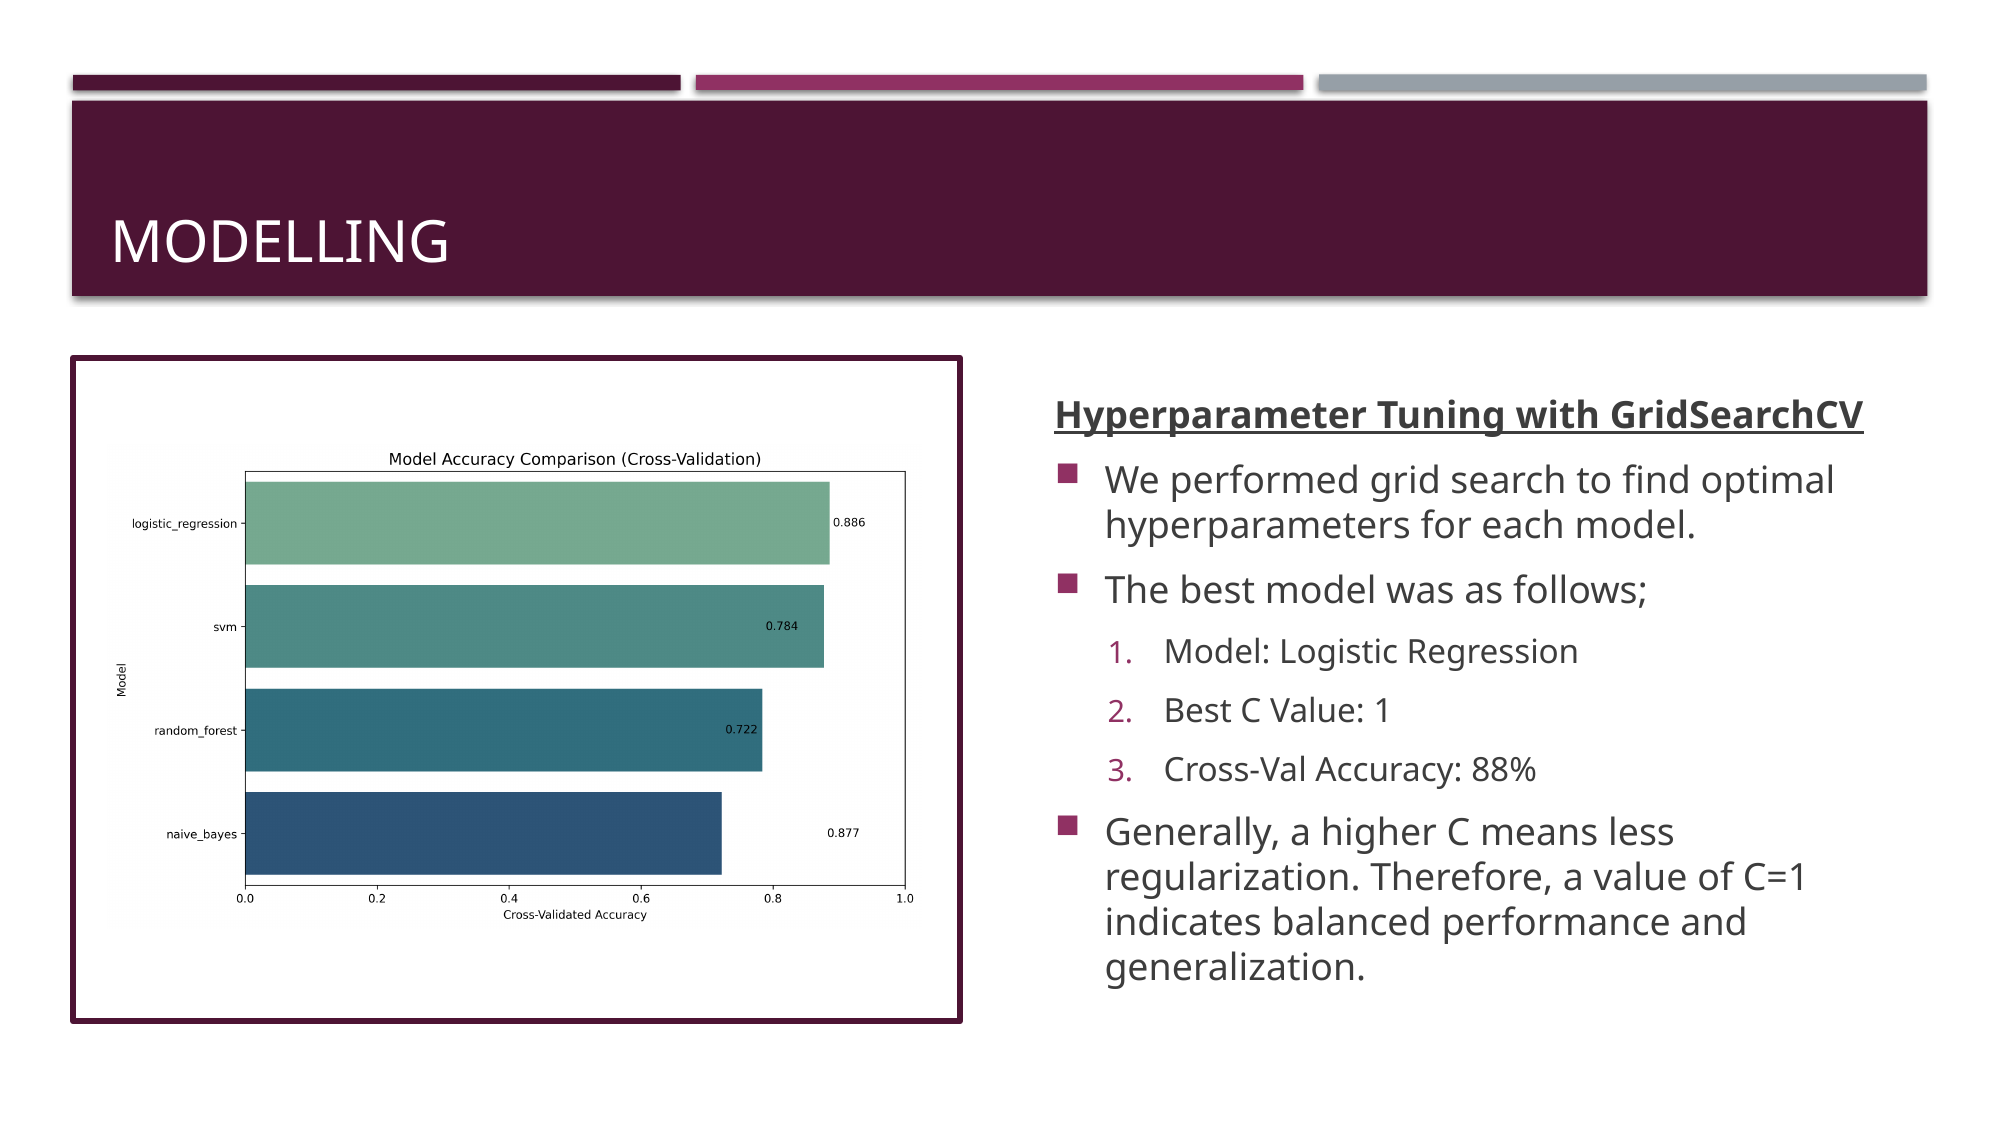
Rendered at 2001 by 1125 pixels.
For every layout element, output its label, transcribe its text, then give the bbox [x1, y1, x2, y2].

list Hyperparameter Tuning with GridSearchCV We performed grid search to find optimal hyperparameters for each model. The best model was as follows; Model: Logistic Regression Best C Value: 1 Cross-Val Accuracy: 88% Generally, a higher C means less regularization. Therefore, a value of C=1 indicates balanced performance and generalization. [1039, 357, 1905, 1022]
title MODELLING [95, 115, 1905, 282]
text_box [71, 356, 962, 1023]
picture [107, 443, 923, 930]
